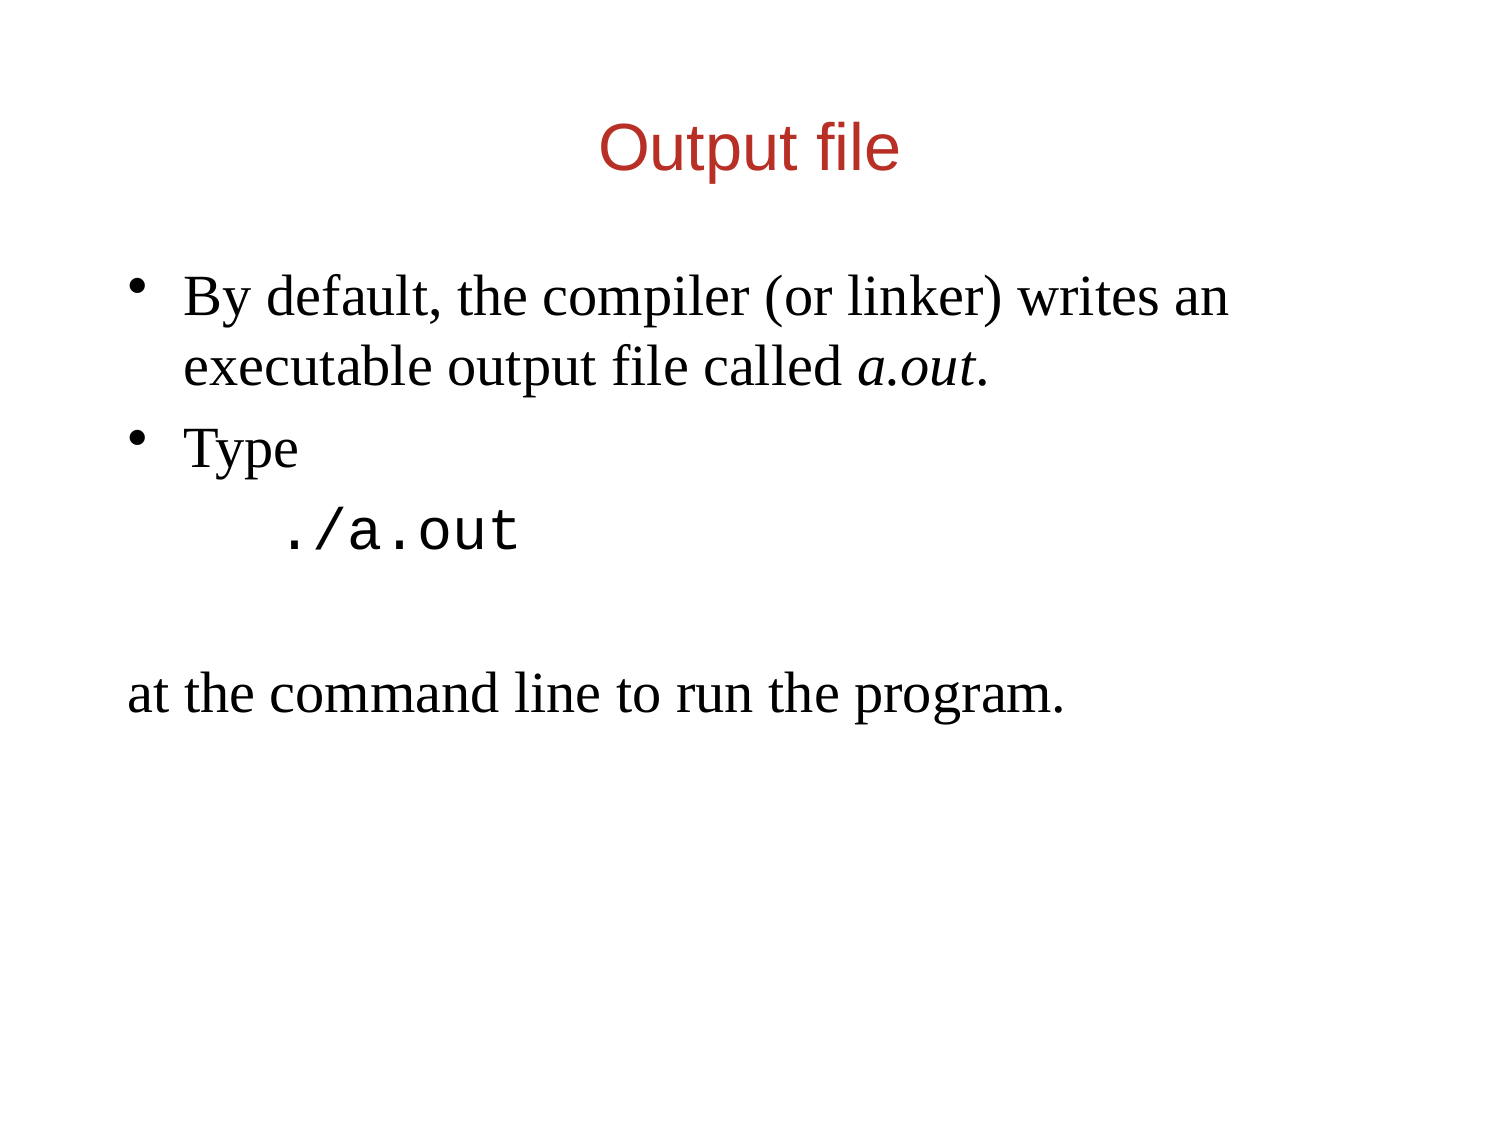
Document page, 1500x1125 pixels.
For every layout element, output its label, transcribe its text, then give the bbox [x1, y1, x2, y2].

list By default, the compiler (or linker) writes an executable output file called a.out. Type ./a.out at the command line to run the program. [112, 249, 1388, 1038]
title Output file [112, 87, 1388, 200]
